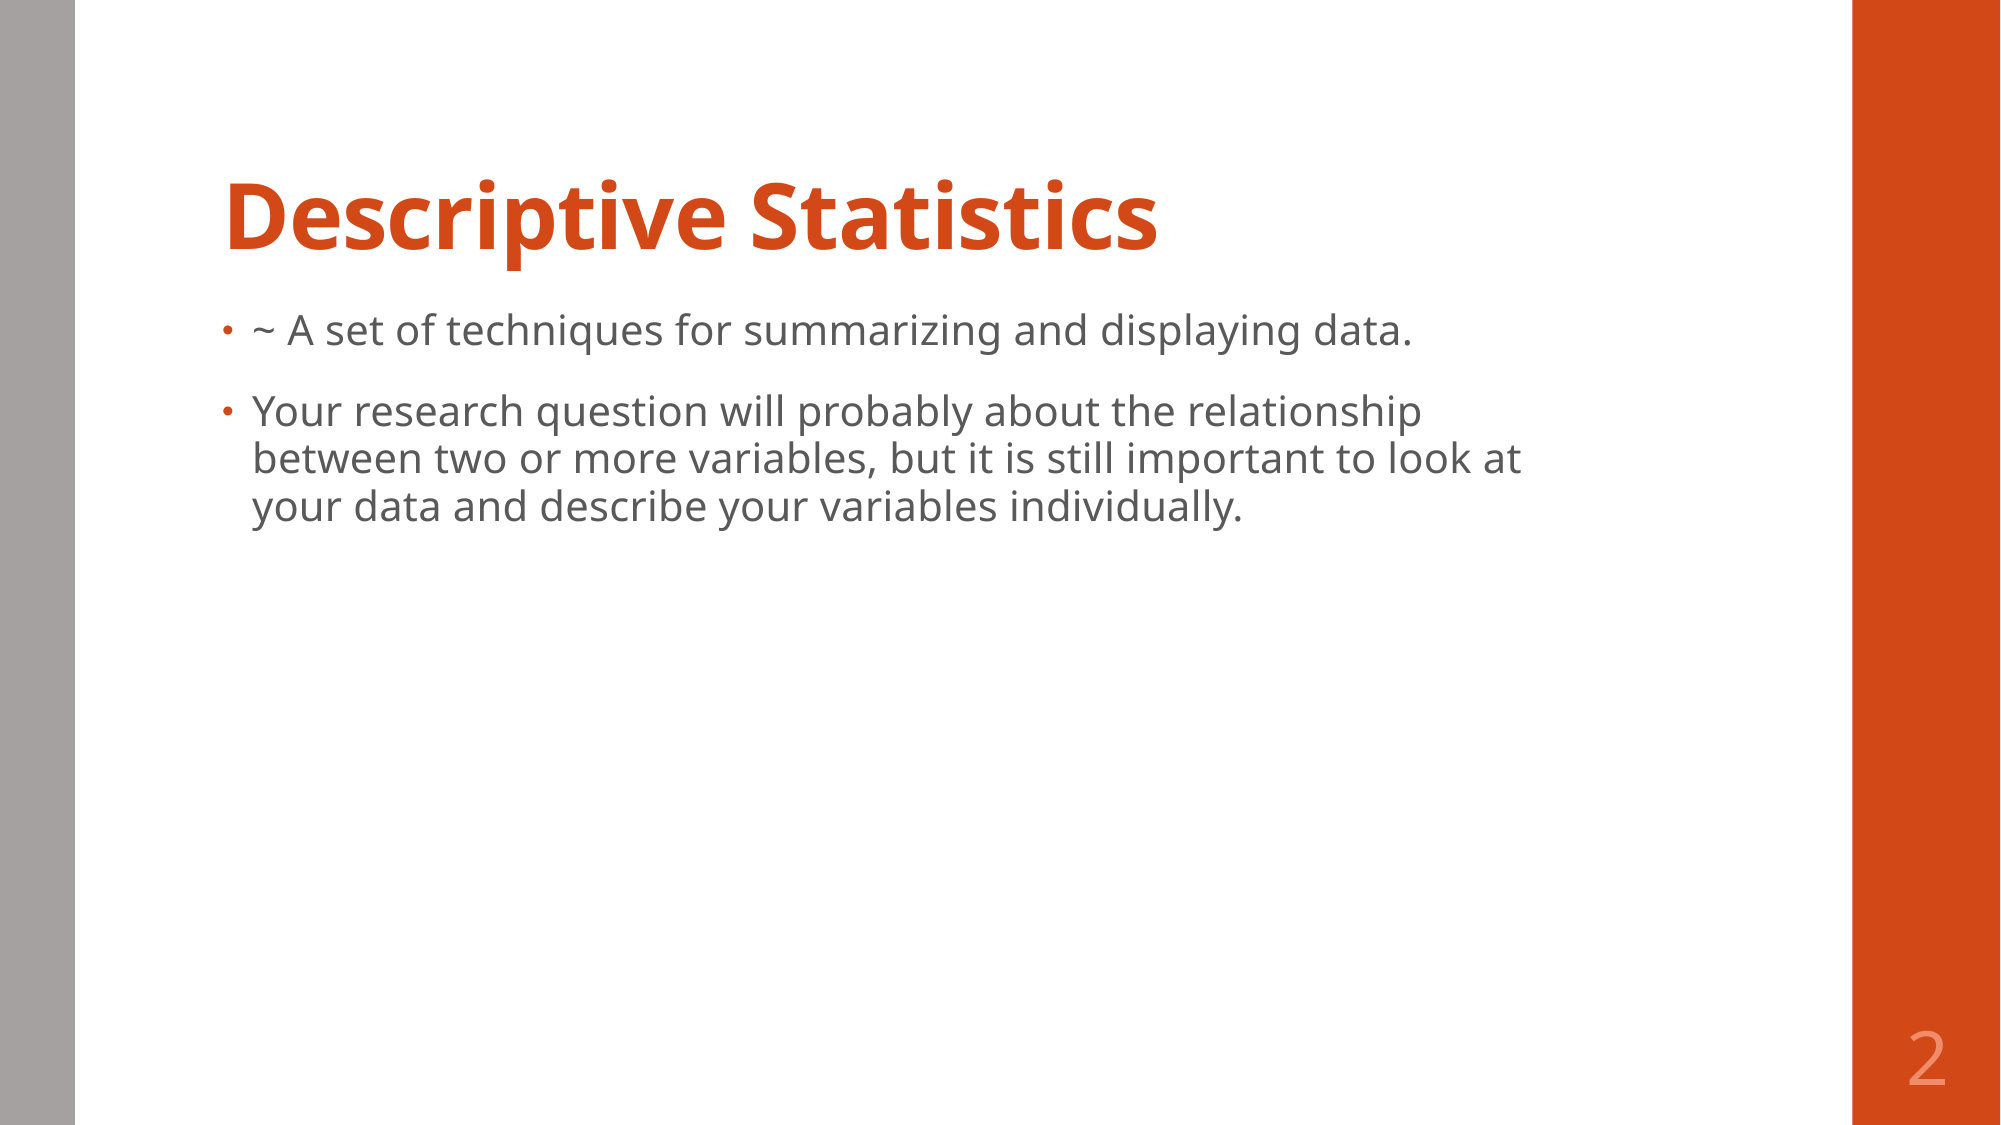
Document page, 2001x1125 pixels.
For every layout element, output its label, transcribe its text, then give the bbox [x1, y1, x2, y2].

title Descriptive Statistics [206, 48, 1797, 278]
list ~ A set of techniques for summarizing and displaying data. Your research question will probably about the relationship between two or more variables, but it is still important to look at your data and describe your variables individually. [206, 299, 1617, 1014]
slide_number 2 [1852, 1012, 2000, 1110]
